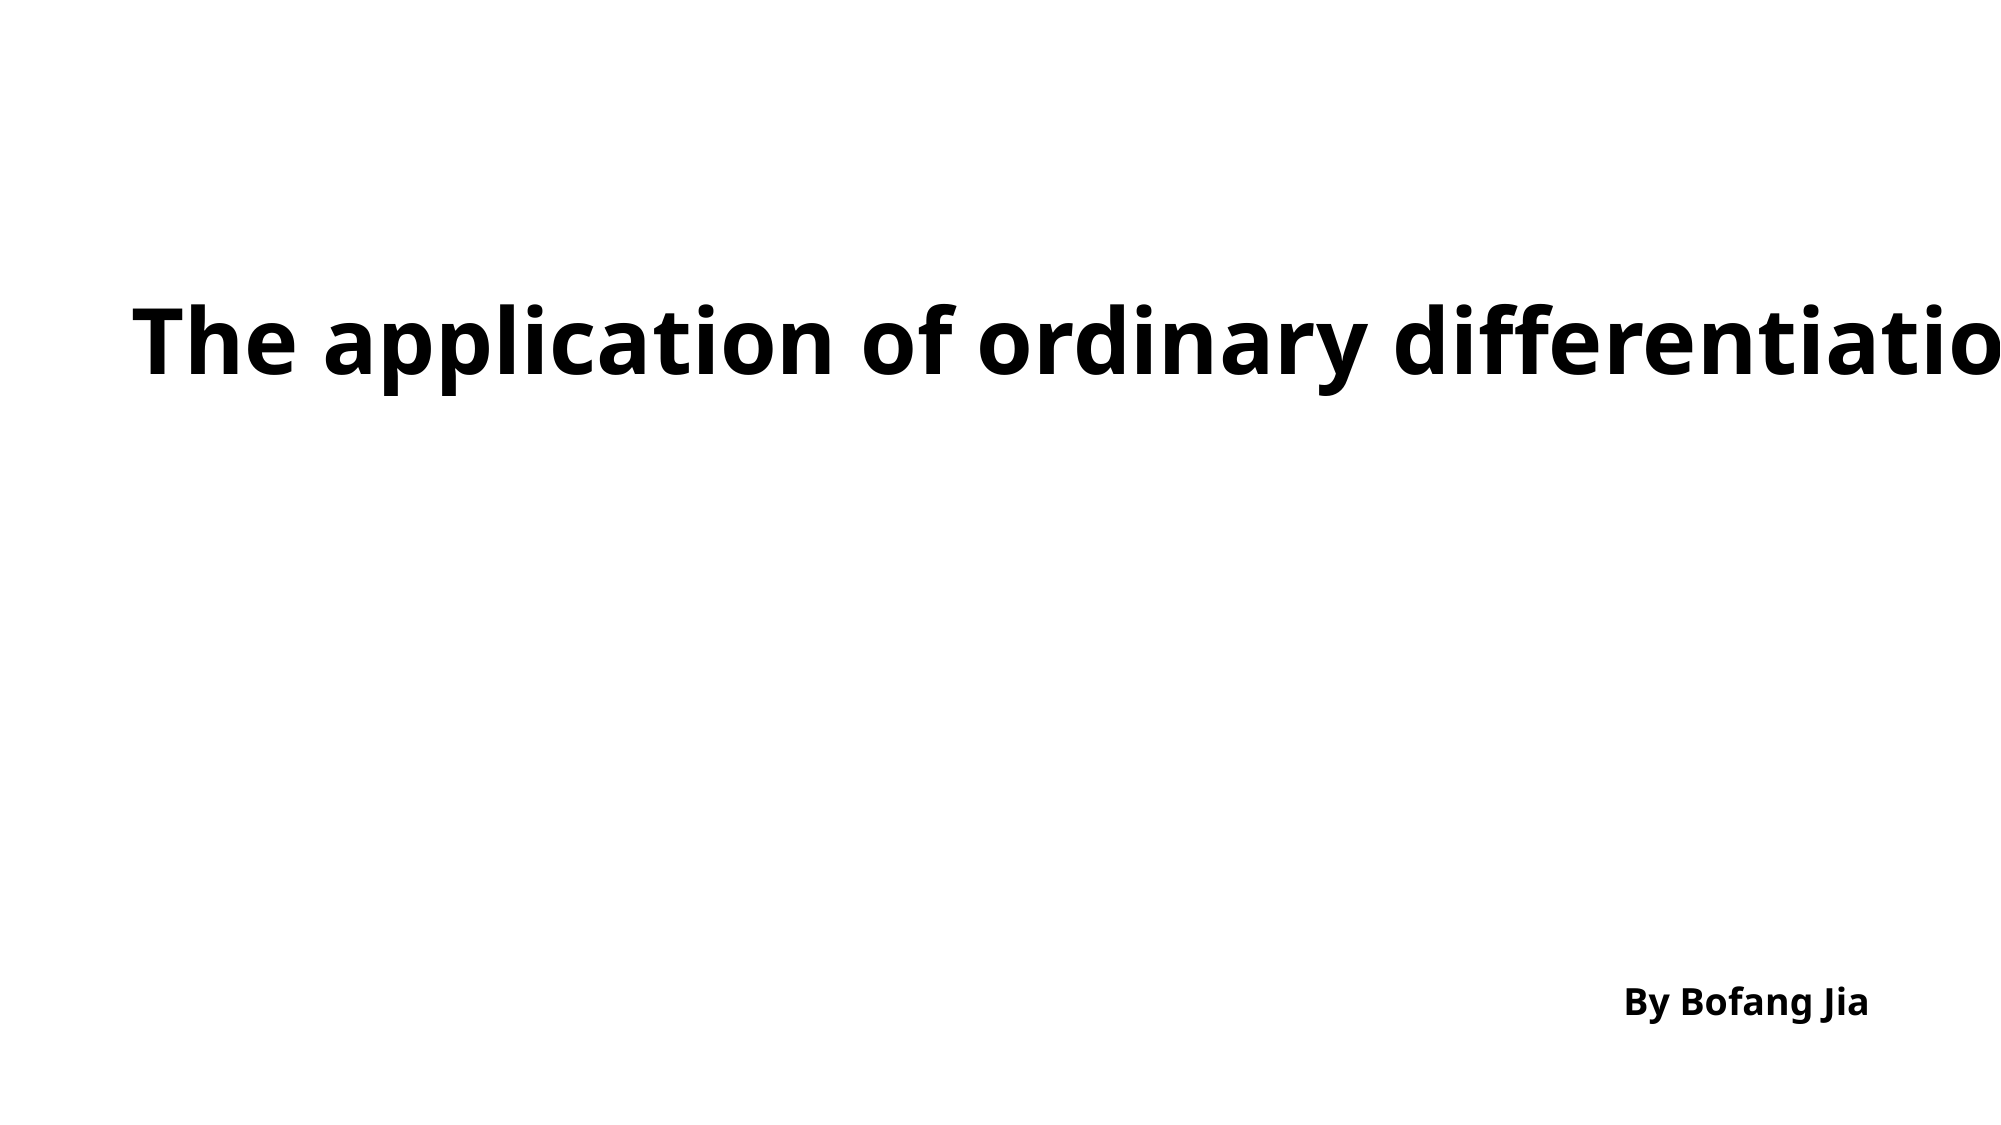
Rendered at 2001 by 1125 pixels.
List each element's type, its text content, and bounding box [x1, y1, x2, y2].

text_box The application of ordinary differentiation [116, 275, 2000, 401]
text_box By Bofang Jia [1608, 970, 1909, 1031]
